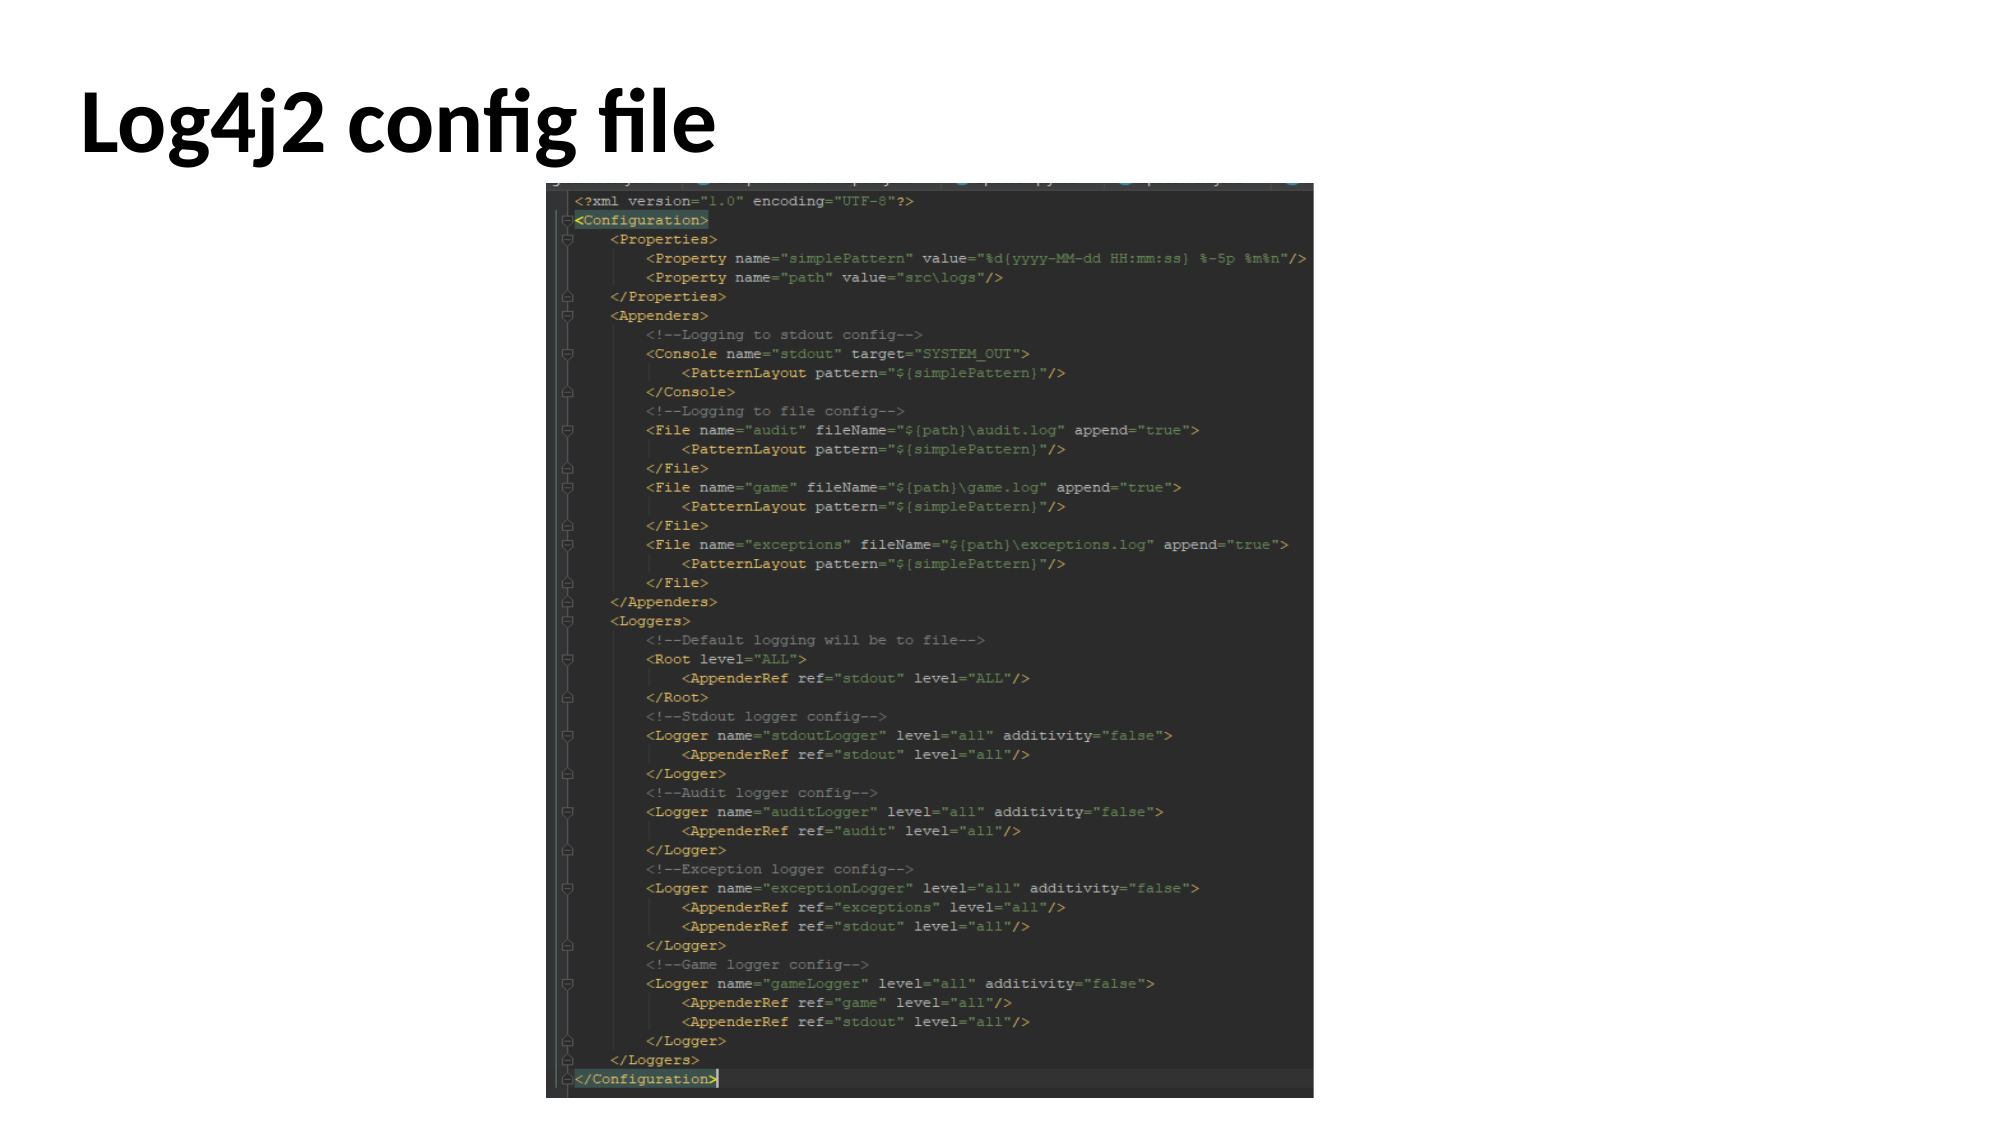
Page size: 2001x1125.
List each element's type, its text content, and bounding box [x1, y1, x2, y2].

picture [545, 183, 1314, 1098]
title Log4j2 config file [65, 14, 1791, 232]
